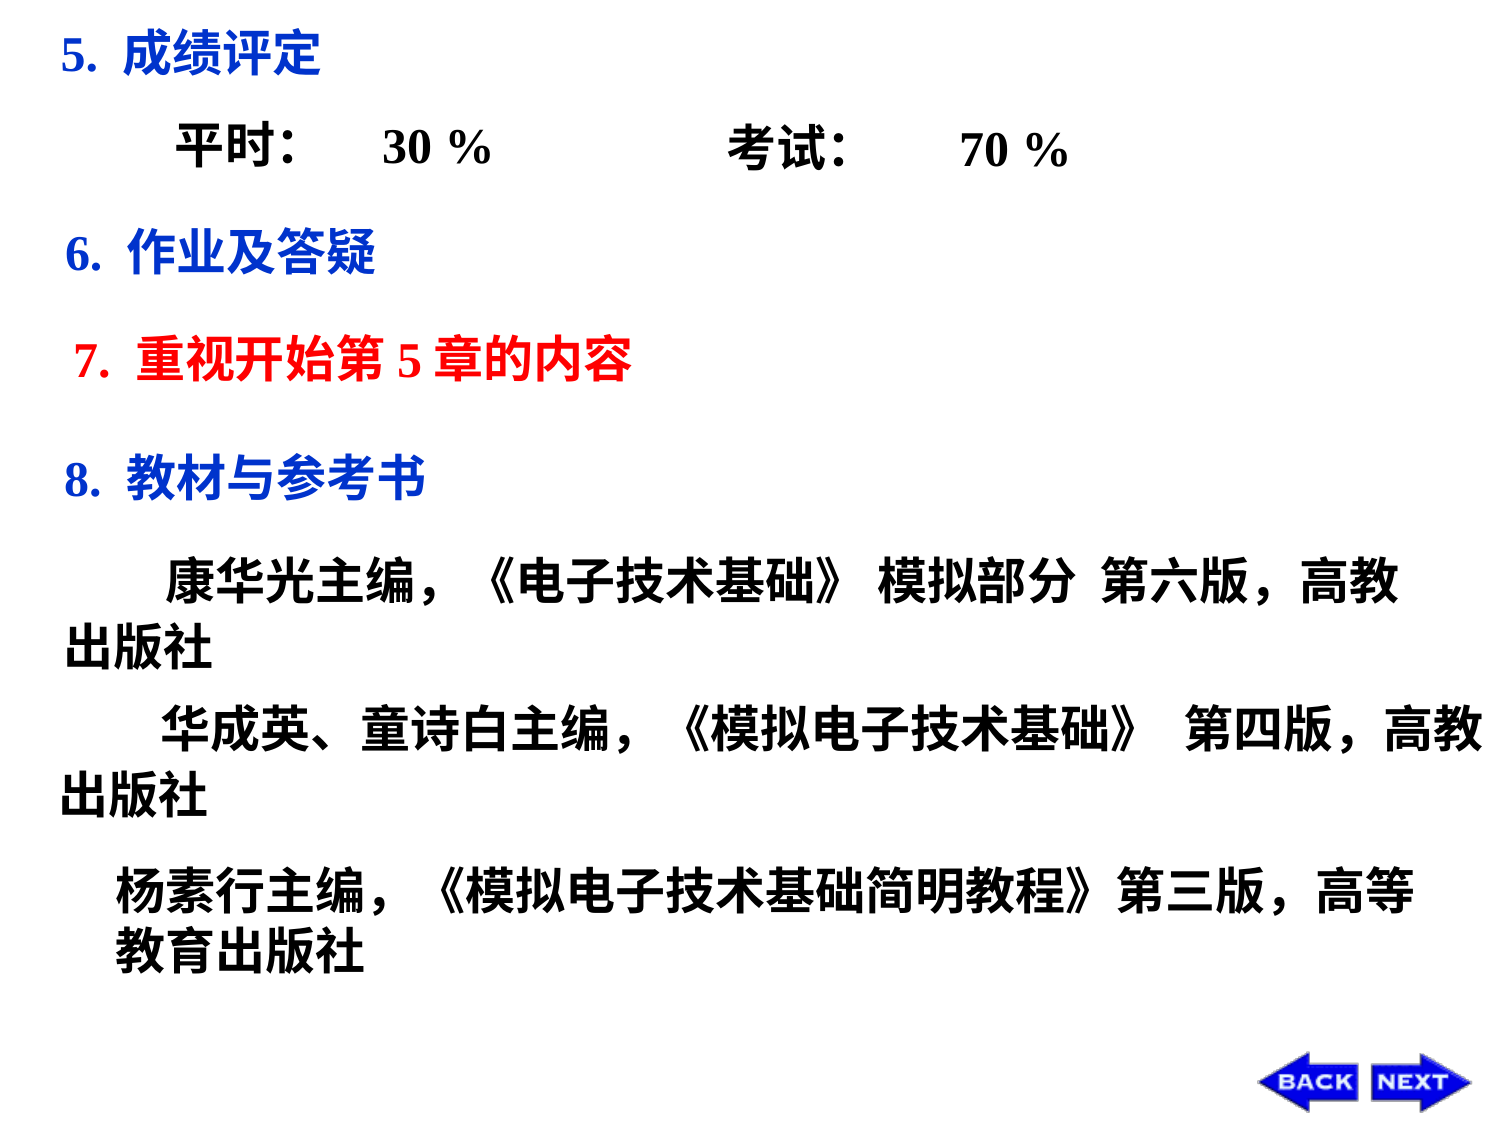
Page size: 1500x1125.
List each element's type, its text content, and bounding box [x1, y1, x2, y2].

text_box 平时： 30 % [58, 99, 650, 181]
text_box 杨素行主编，《模拟电子技术基础简明教程》第三版，高等教育出版社 [100, 851, 1458, 987]
text_box 考试： 70 % [609, 102, 1143, 184]
text_box 8. 教材与参考书 [49, 446, 570, 515]
text_box 6. 作业及答疑 [50, 219, 412, 289]
text_box 7. 重视开始第5章的内容 [58, 327, 795, 396]
text_box 5. 成绩评定 [45, 21, 355, 90]
text_box 康华光主编，《电子技术基础》 模拟部分 第六版，高教出版社 [49, 535, 1458, 683]
picture [1250, 1049, 1480, 1116]
text_box 华成英、童诗白主编，《模拟电子技术基础》 第四版，高教出版社 [43, 683, 1500, 831]
